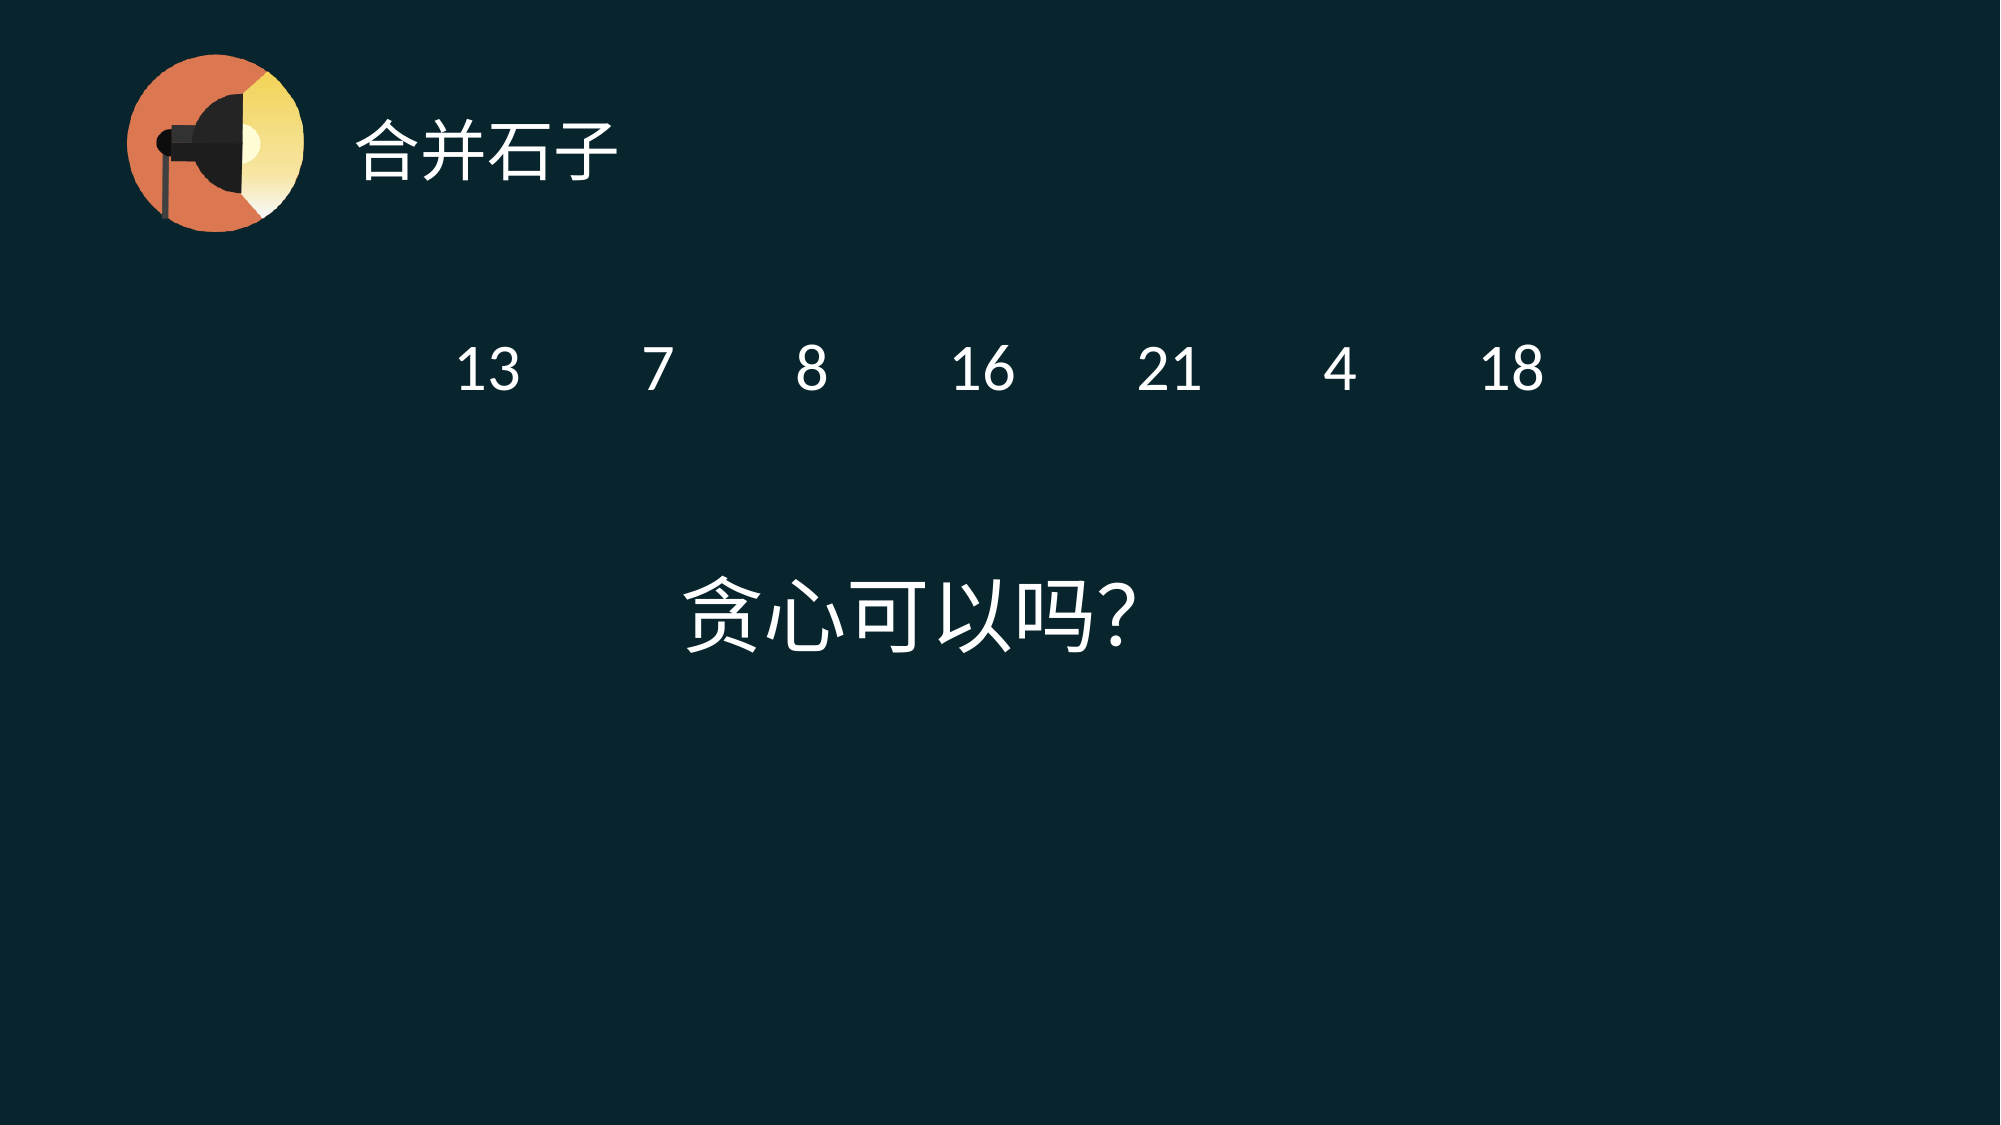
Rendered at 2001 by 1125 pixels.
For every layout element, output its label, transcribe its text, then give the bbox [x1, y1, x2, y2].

title 合并石子 [338, 90, 1532, 209]
text_box 贪心可以吗？ [665, 555, 1339, 671]
text_box 13 7 8 16 21 4 18 [439, 316, 1686, 411]
picture [126, 54, 304, 232]
